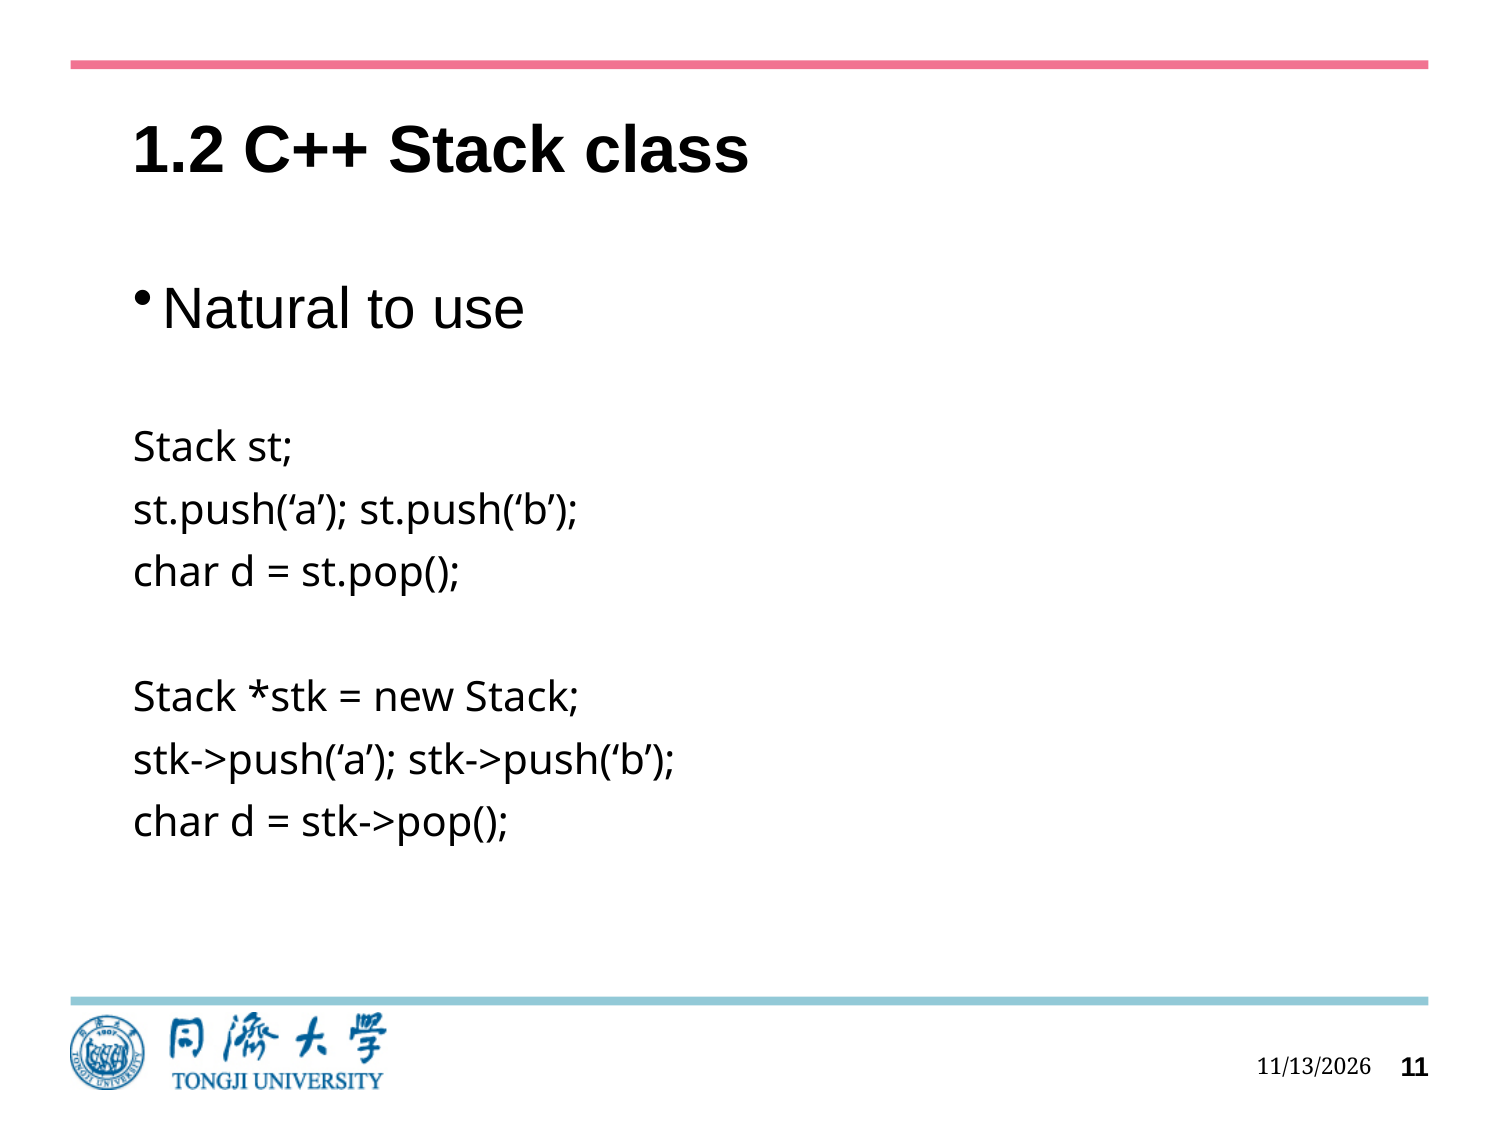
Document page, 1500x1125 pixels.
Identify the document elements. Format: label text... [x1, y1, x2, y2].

slide_number 11 [1370, 1046, 1430, 1088]
list Natural to use Stack st; st.push(‘a’); st.push(‘b’); char d = st.pop(); Stack *stk = new Stack; stk->push(‘a’); stk->push(‘b’); char d = stk->pop(); [117, 262, 1430, 948]
picture [70, 1012, 388, 1090]
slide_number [1228, 1046, 1370, 1088]
title 1.2 C++ Stack class [117, 107, 1430, 262]
